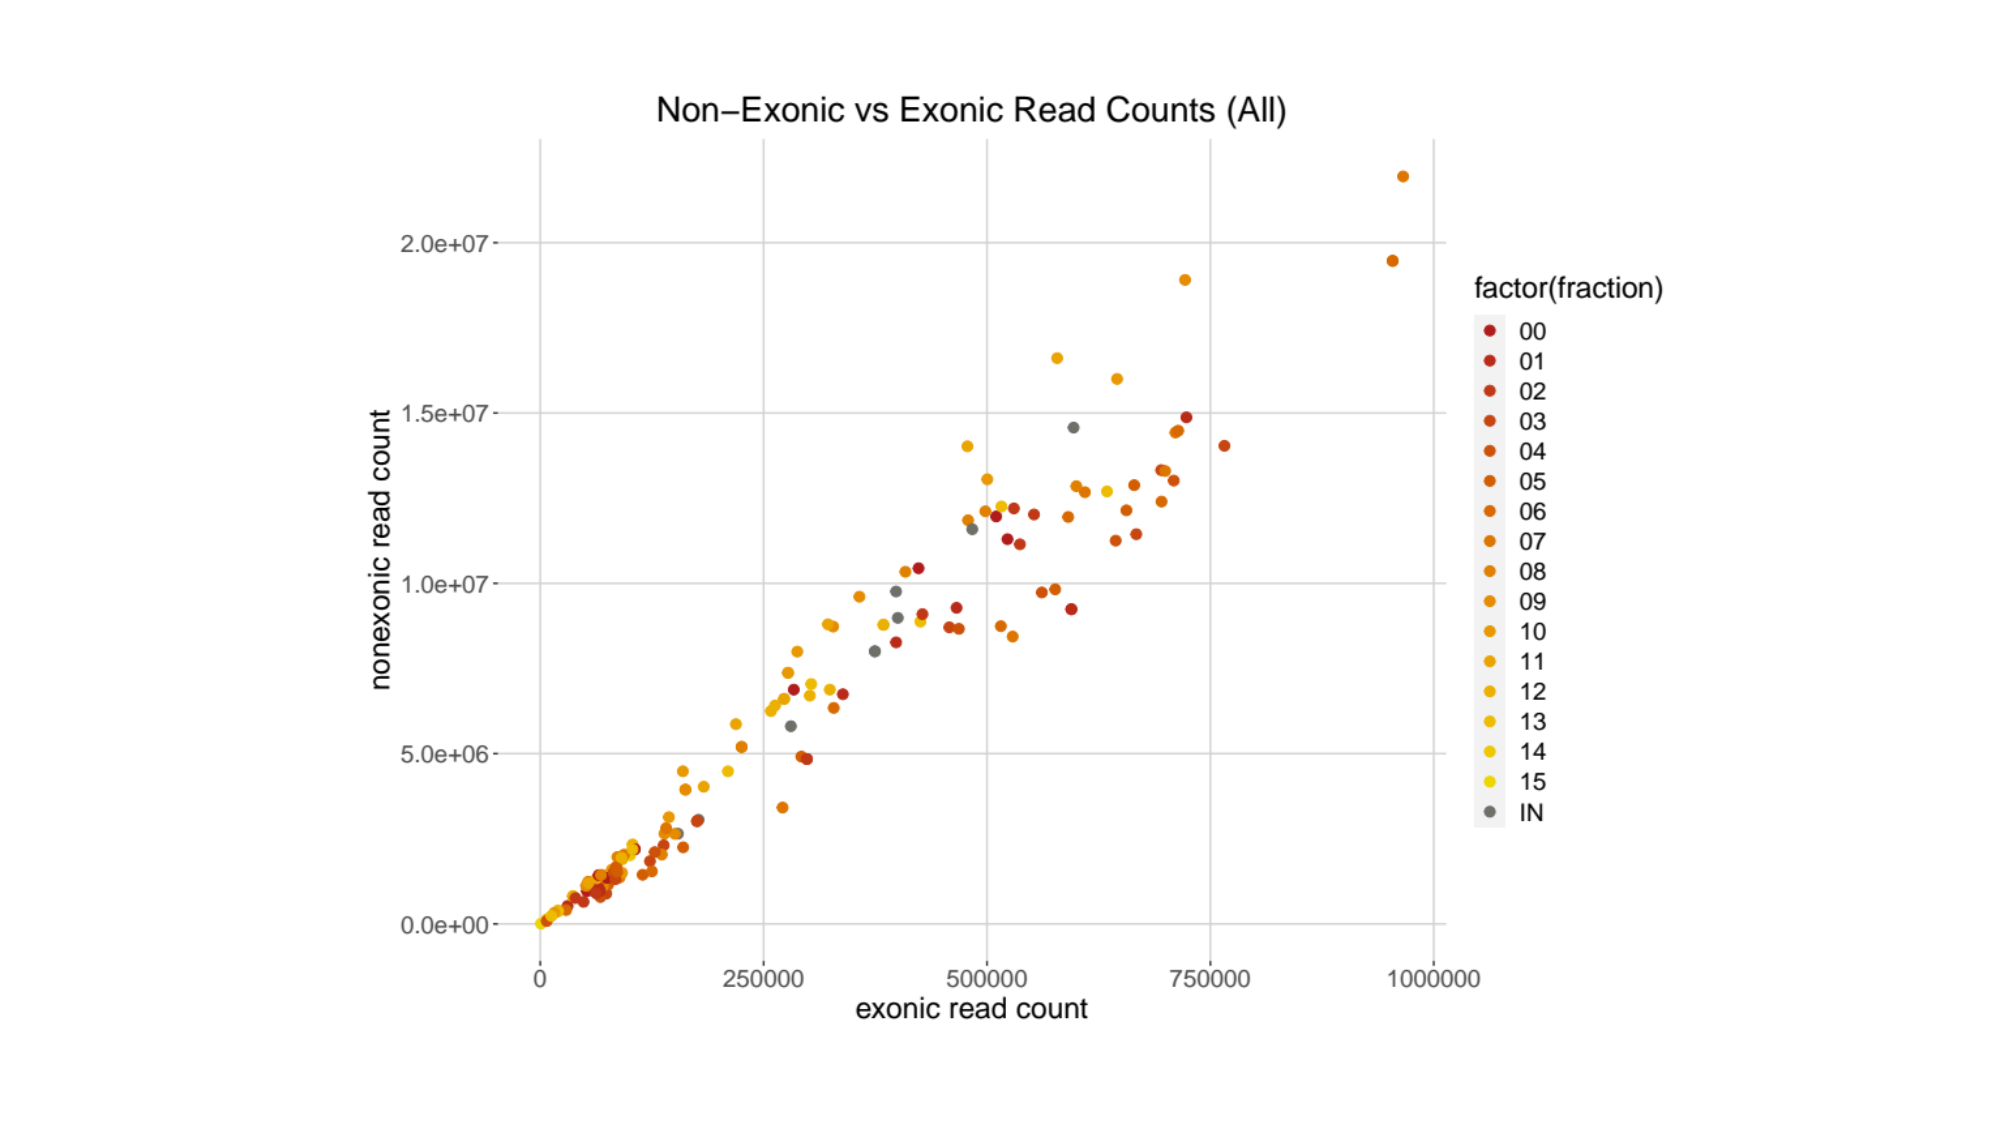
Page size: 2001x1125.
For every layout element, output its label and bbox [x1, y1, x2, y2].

picture [359, 89, 1681, 1032]
